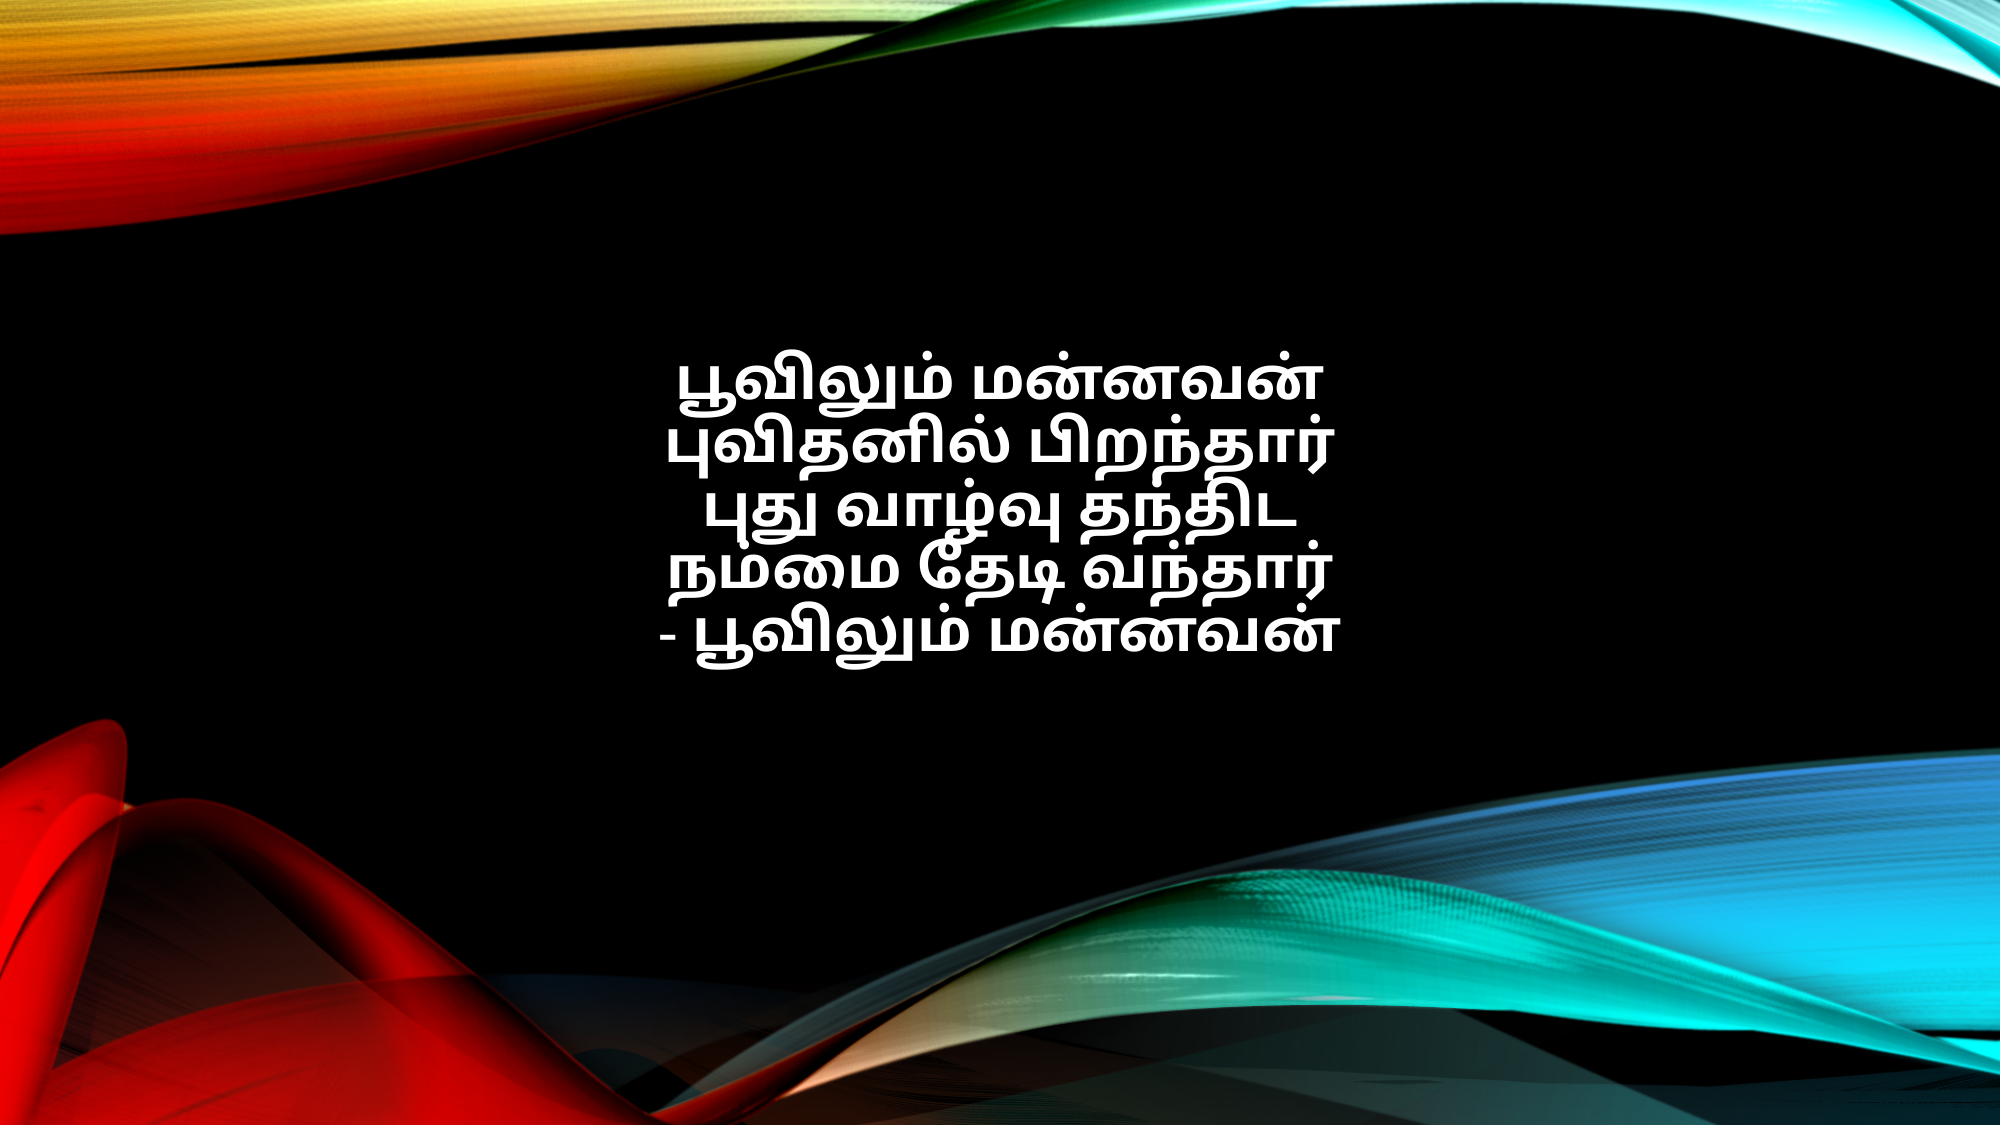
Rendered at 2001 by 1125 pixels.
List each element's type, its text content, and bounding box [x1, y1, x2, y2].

subtitle பூவிலும் மன்னவன் புவிதனில் பிறந்தார் புது வாழ்வு தந்திட நம்மை தேடி வந்தார் - பூவிலும் மன்னவன் [0, 0, 2000, 1125]
